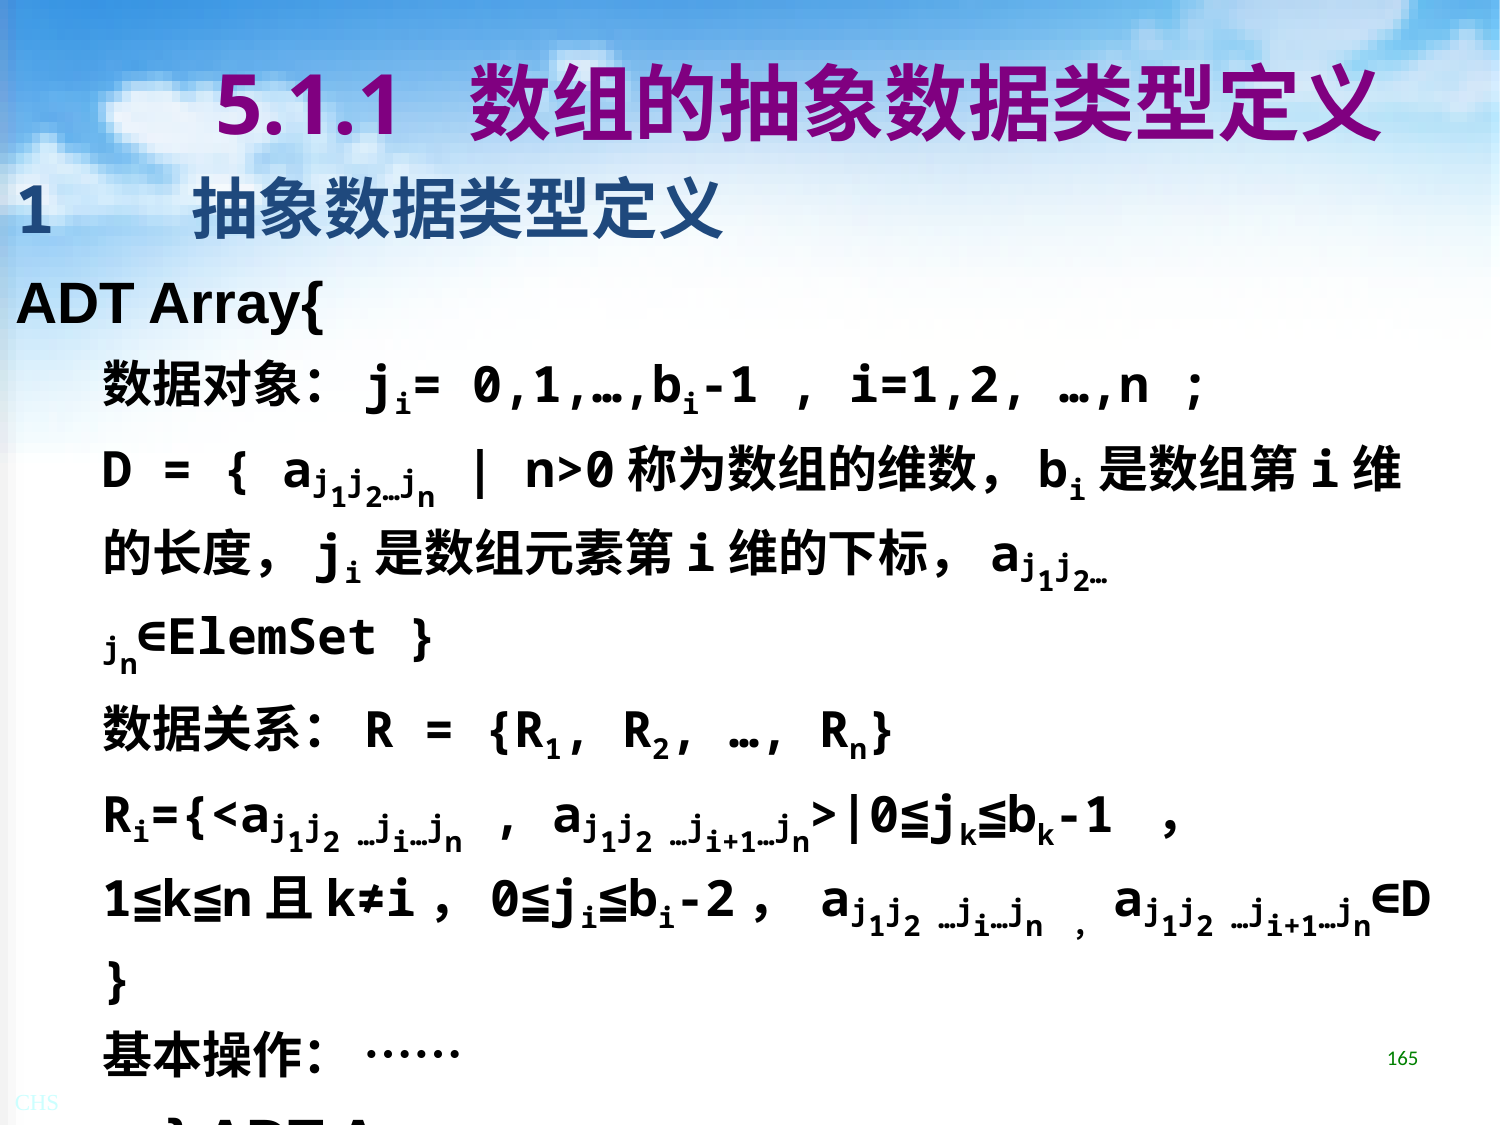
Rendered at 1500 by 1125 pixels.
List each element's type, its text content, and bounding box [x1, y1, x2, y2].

slide_number 165 [1370, 1042, 1435, 1072]
title 5.1.1 数组的抽象数据类型定义 [149, 32, 1463, 171]
text_box 1 抽象数据类型定义 ADT Array{ 数据对象：ji= 0,1,…,bi-1 , i=1,2, …,n ; D = { aj1j2…jn | n>0称为数组的维数，bi是数组第i维的长度，ji是数组元素第i维的下标，aj1j2…jn∈ElemSet } 数据关系：R = {R1, R2, …, Rn} Ri={<aj1j2 …ji…jn , aj1j2 …ji+1…jn>|0≦jk≦bk-1 ， 1≦k≦n且k≠i，0≦ji≦bi-2， aj1j2 …ji…jn ，aj1j2 …ji+1…jn∈D } 基本操作： …… } ADT Array [0, 151, 1450, 1125]
picture [0, 0, 1500, 1125]
